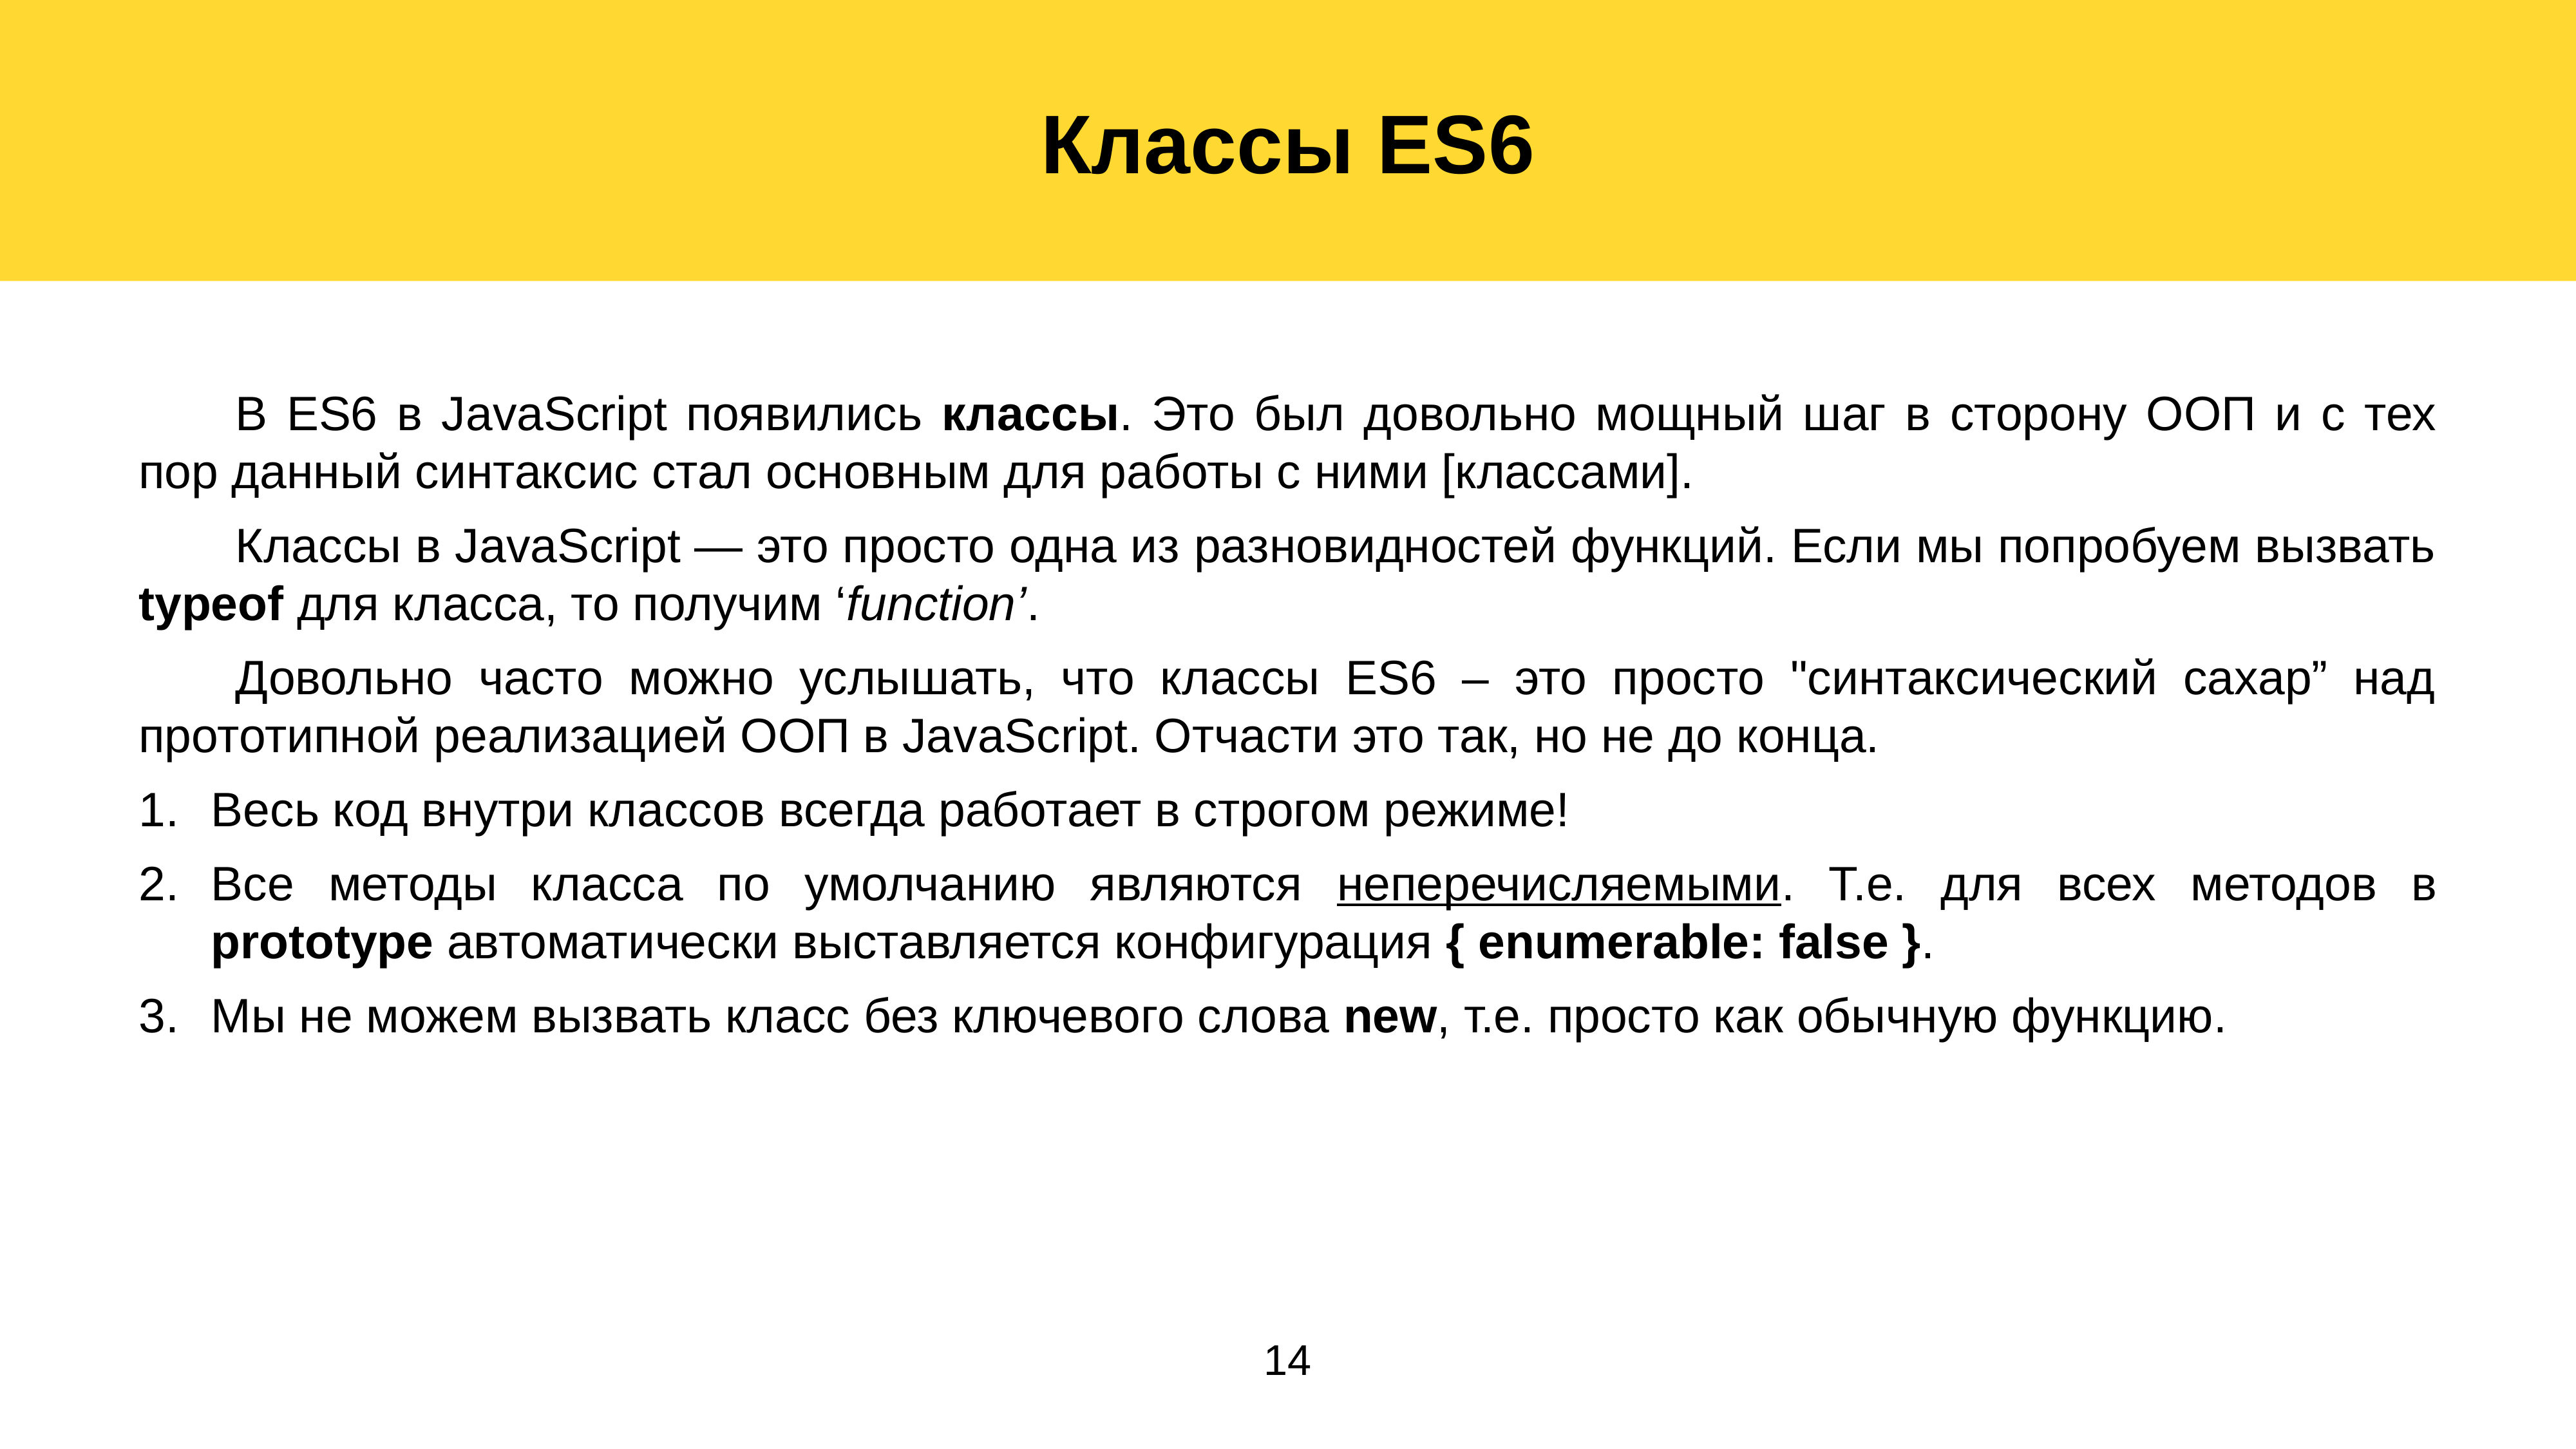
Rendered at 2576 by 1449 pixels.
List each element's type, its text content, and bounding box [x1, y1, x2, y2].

slide_number 14 [1258, 1327, 1318, 1390]
list Классы ES6 [0, 0, 2576, 281]
list В ES6 в JavaScript появились классы. Это был довольно мощный шаг в сторону ООП и с тех пор данный синтаксис стал основным для работы с ними [классами]. Классы в JavaScript — это просто одна из разновидностей функций. Если мы попробуем вызвать typeof для класса, то получим ‘function’. Довольно часто можно услышать, что классы ES6 – это просто "синтаксический сахар” над прототипной реализацией ООП в JavaScript. Отчасти это так, но не до конца. Весь код внутри классов всегда работает в строгом режиме! Все методы класса по умолчанию являются неперечисляемыми. Т.е. для всех методов в prototype автоматически выставляется конфигурация { enumerable: false }. Мы не можем вызвать класс без ключевого слова new, т.е. просто как обычную функцию. [130, 374, 2446, 1289]
